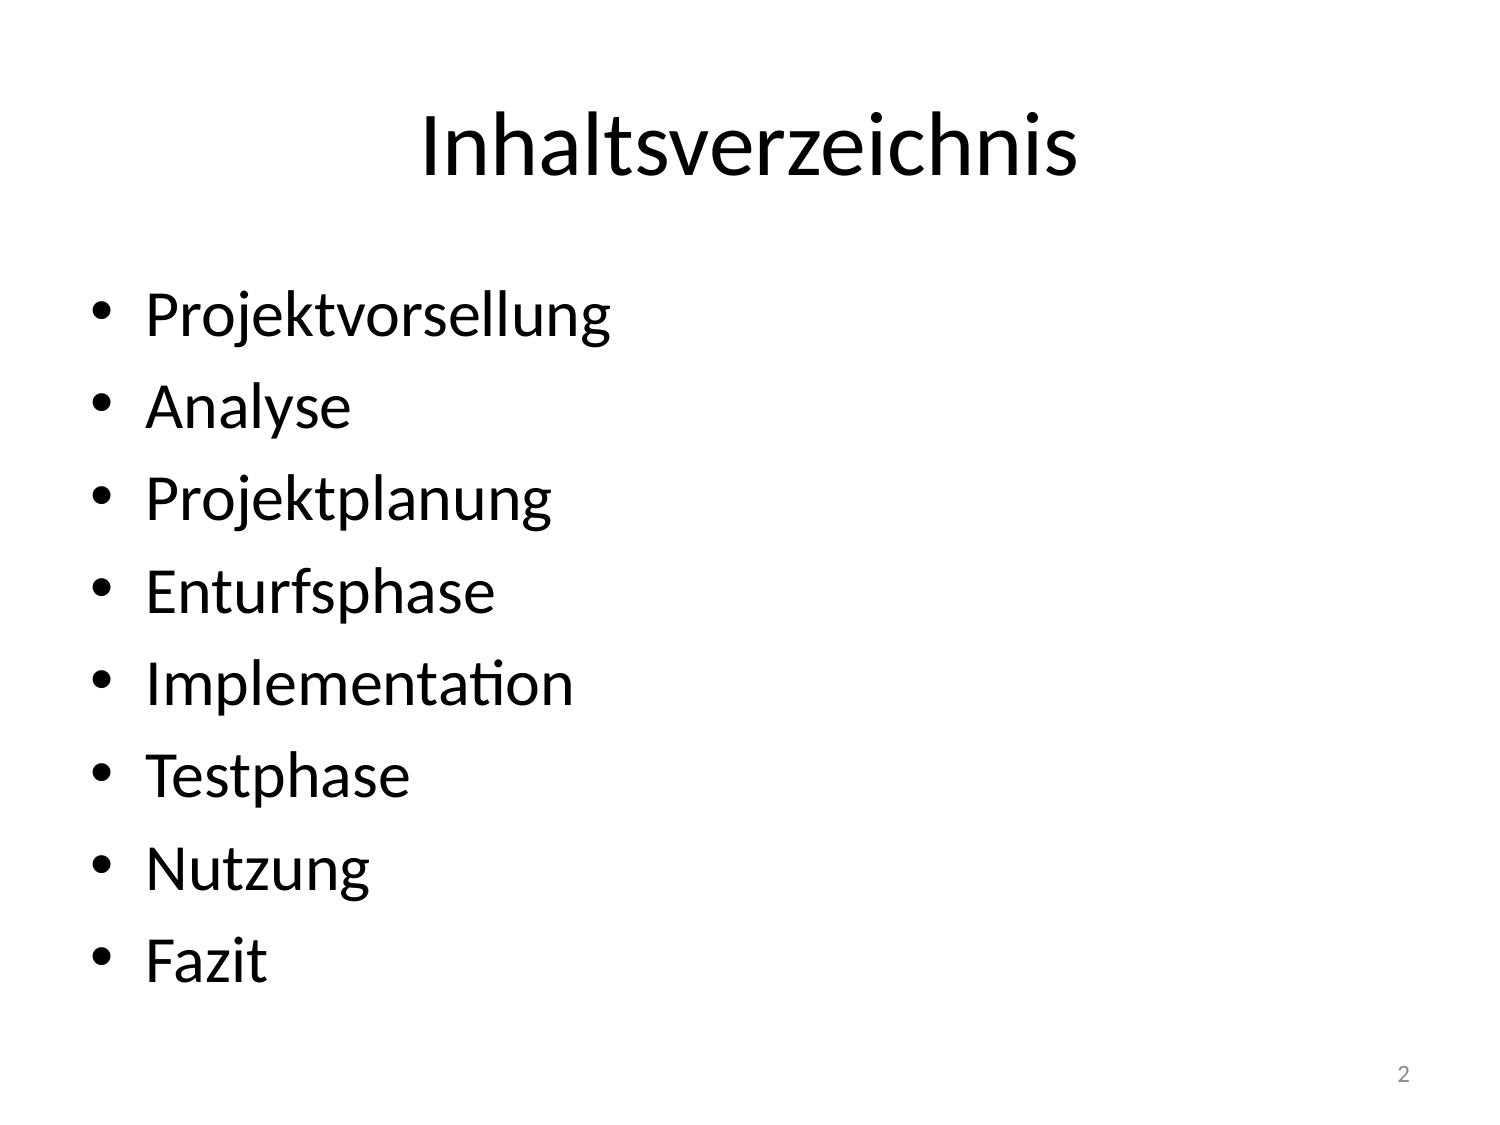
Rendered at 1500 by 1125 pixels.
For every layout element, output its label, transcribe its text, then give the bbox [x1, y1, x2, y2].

list Projektvorsellung Analyse Projektplanung Enturfsphase Implementation Testphase Nutzung Fazit [75, 262, 1425, 1005]
slide_number 2 [1074, 1042, 1425, 1103]
title Inhaltsverzeichnis [75, 45, 1425, 233]
